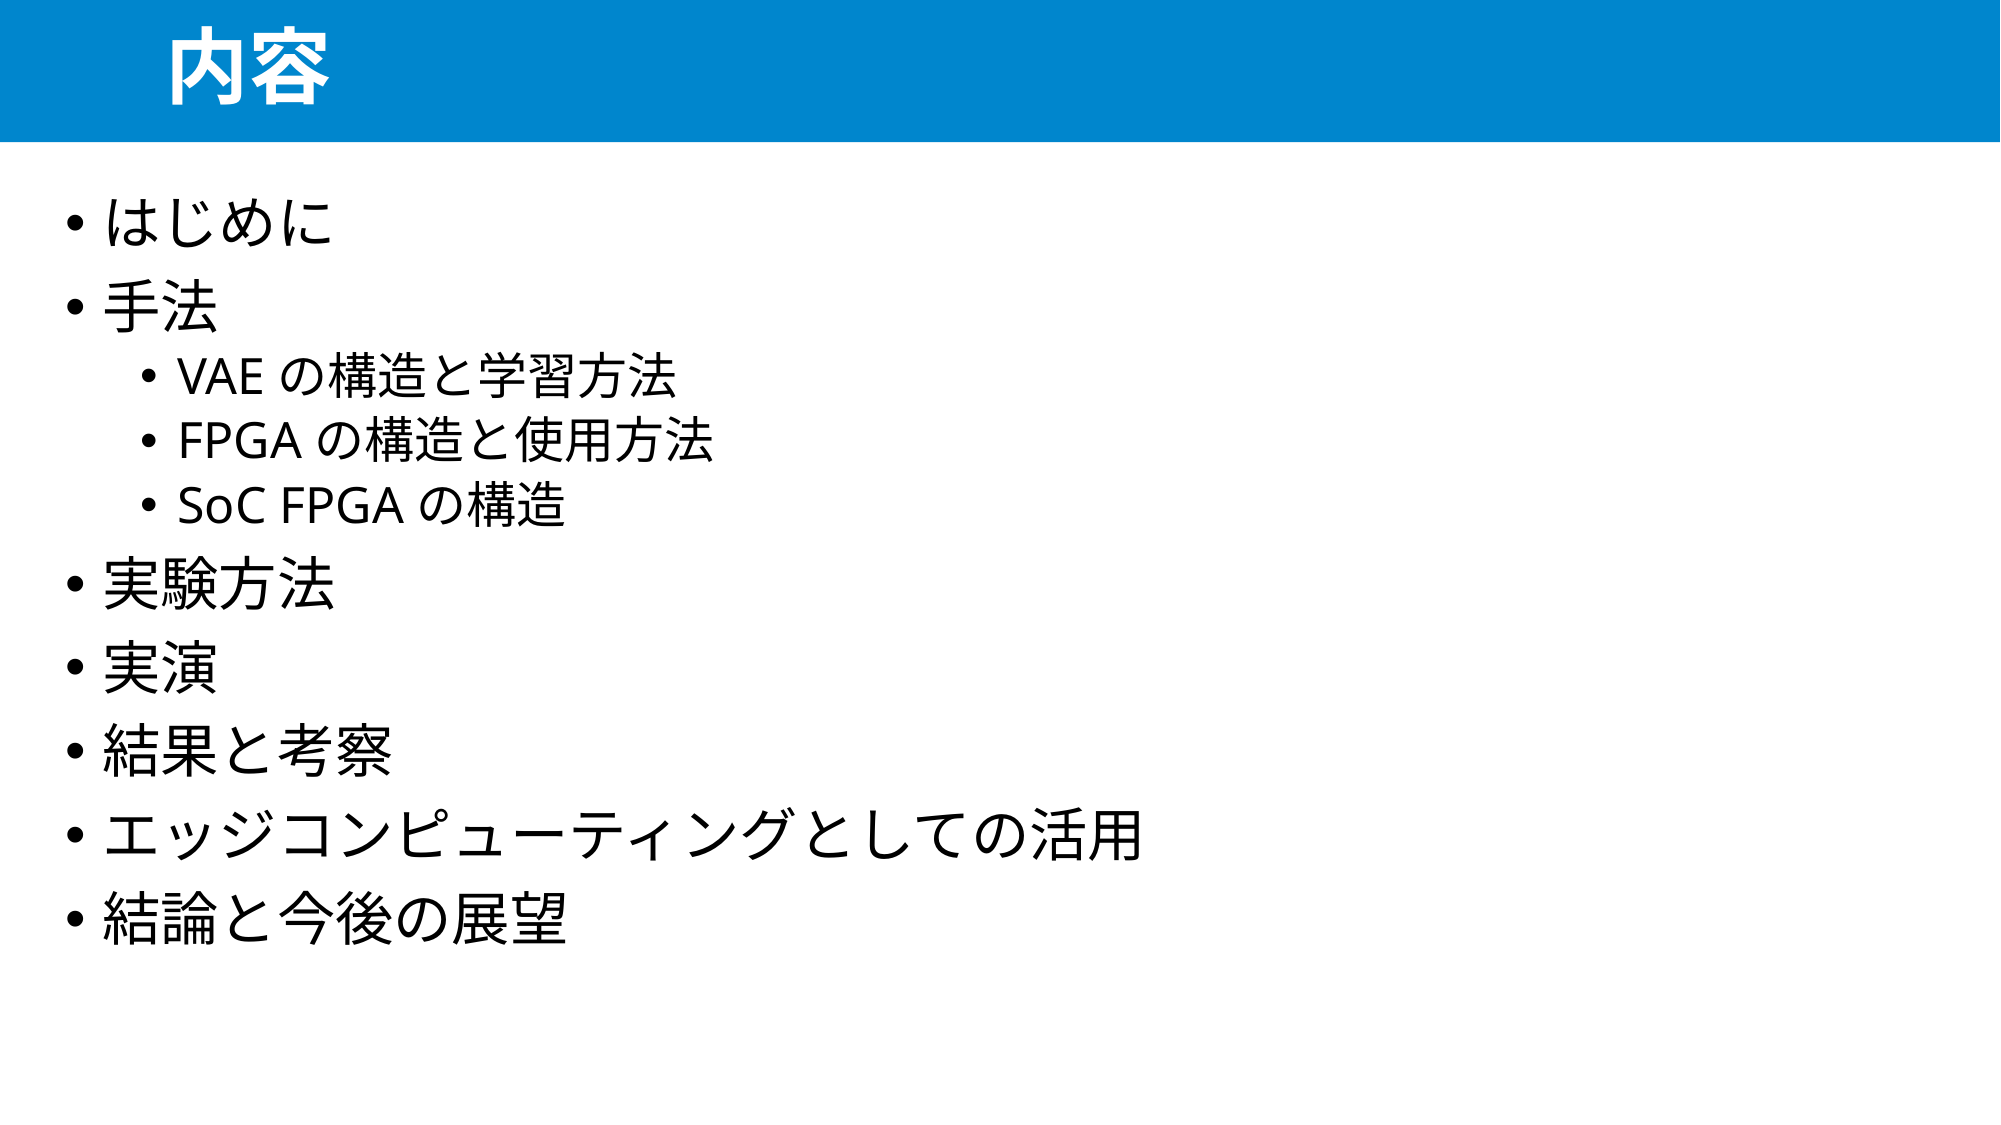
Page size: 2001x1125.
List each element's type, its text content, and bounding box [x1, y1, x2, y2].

title 内容 [0, 0, 2000, 143]
list はじめに 手法 VAEの構造と学習方法 FPGAの構造と使用方法 SoC FPGAの構造 実験方法 実演 結果と考察 エッジコンピューティングとしての活用 結論と今後の展望 [50, 186, 1966, 1090]
